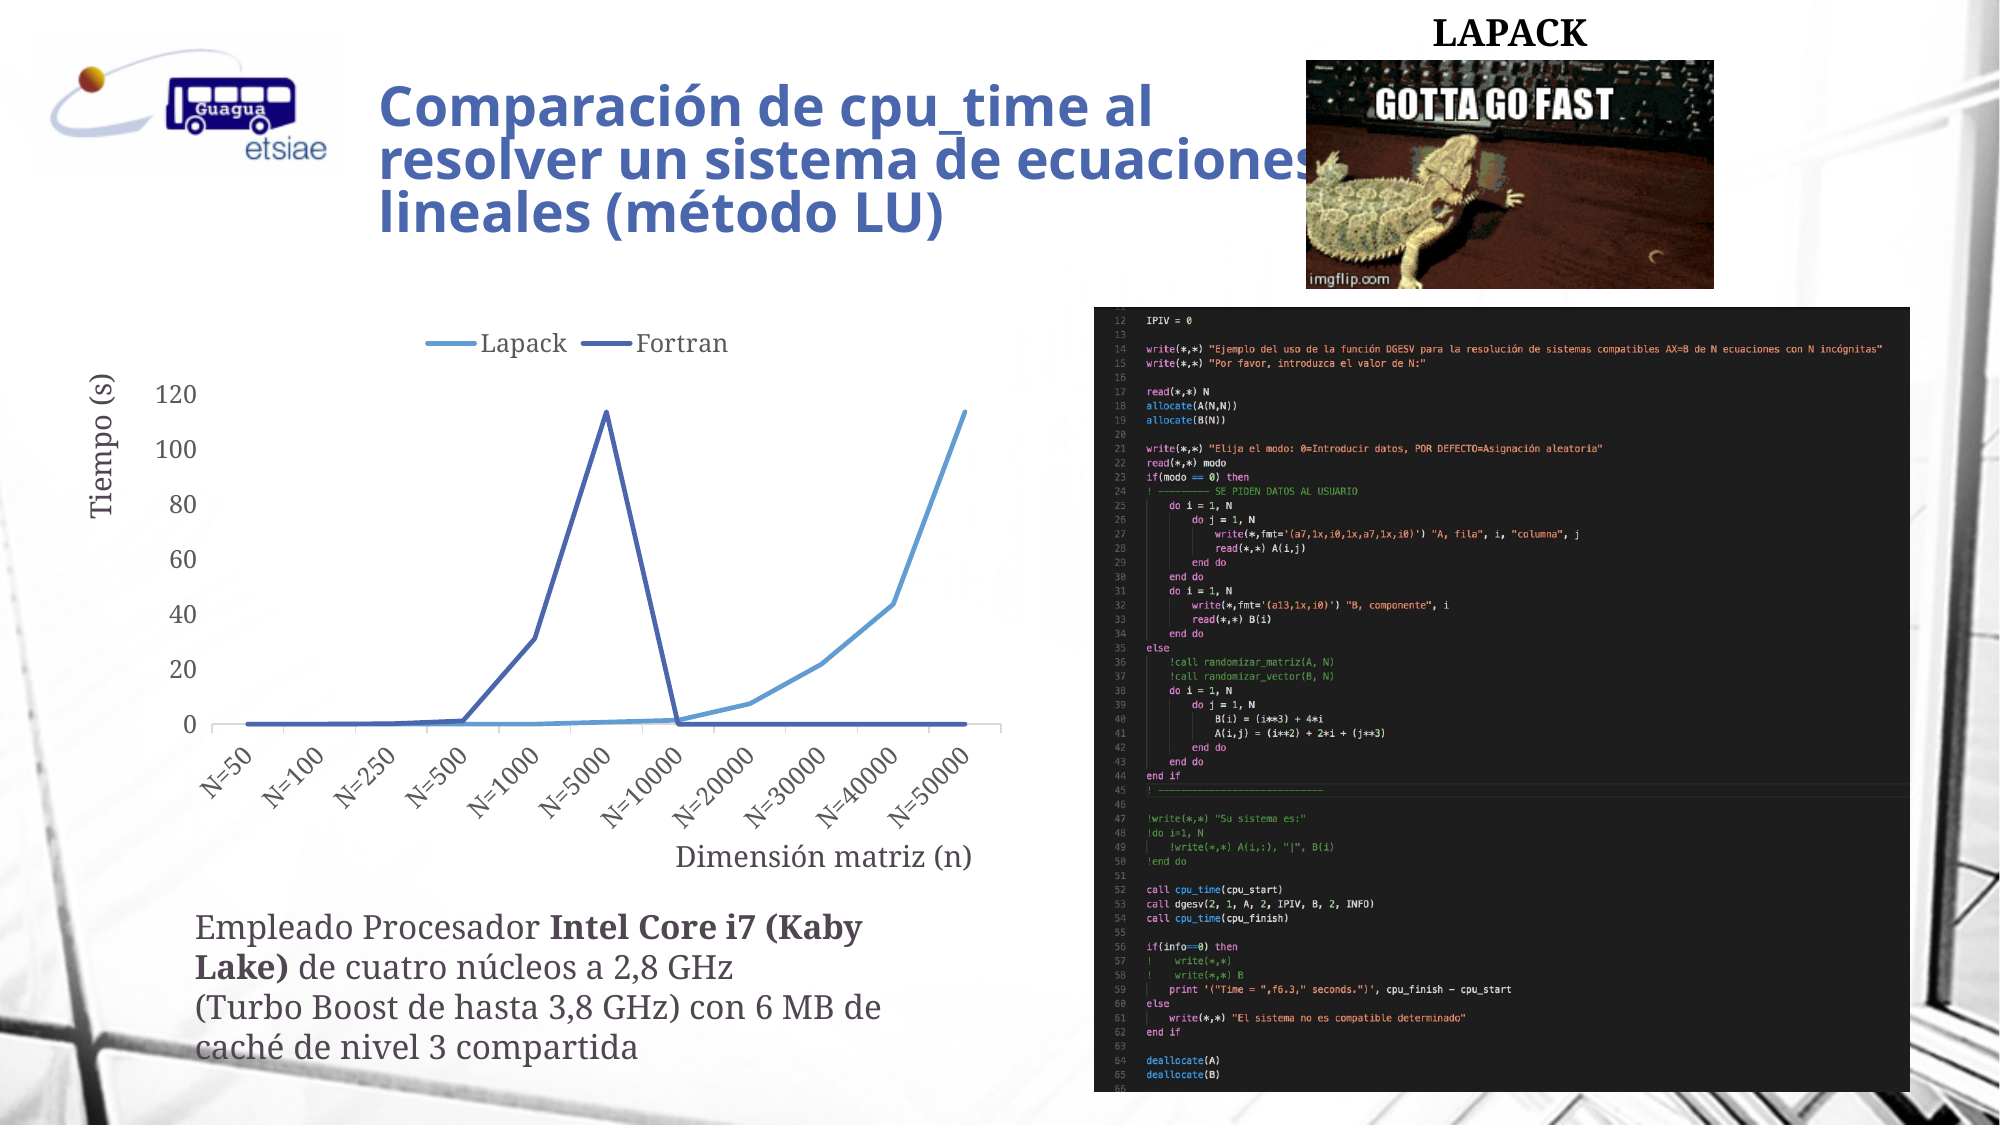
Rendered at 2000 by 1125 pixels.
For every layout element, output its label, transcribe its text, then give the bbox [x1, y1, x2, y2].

text_box Dimensión matriz (n) [660, 847, 988, 881]
title Comparación de cpu_time al resolver un sistema de ecuaciones lineales (método LU) [364, 75, 1306, 251]
chart [137, 309, 1019, 847]
text_box Tiempo (s) [74, 358, 125, 535]
picture [0, 0, 2000, 1125]
text_box LAPACK [1326, 1, 1694, 60]
text_box Empleado Procesador Intel Core i7 (Kaby Lake) de cuatro núcleos a 2,8 GHz (Turbo Boost de hasta 3,8 GHz) con 6 MB de caché de nivel 3 compartida [149, 898, 929, 1114]
